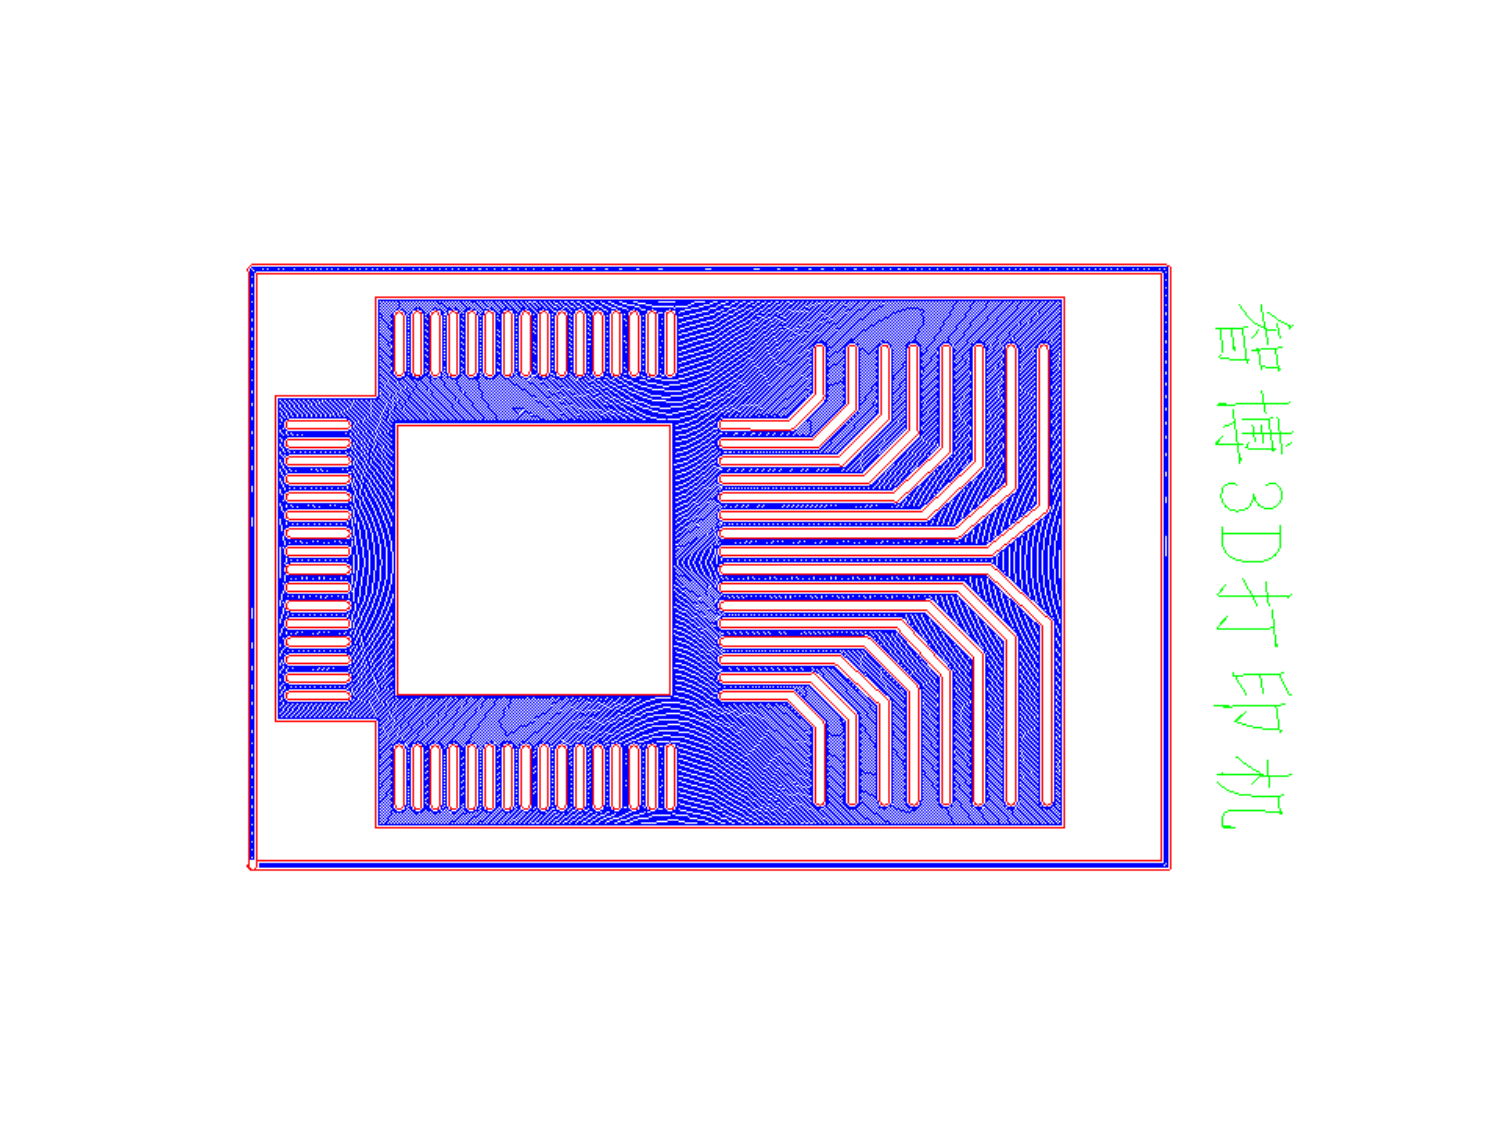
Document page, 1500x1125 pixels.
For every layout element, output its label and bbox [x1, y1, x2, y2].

picture [178, 231, 1322, 894]
